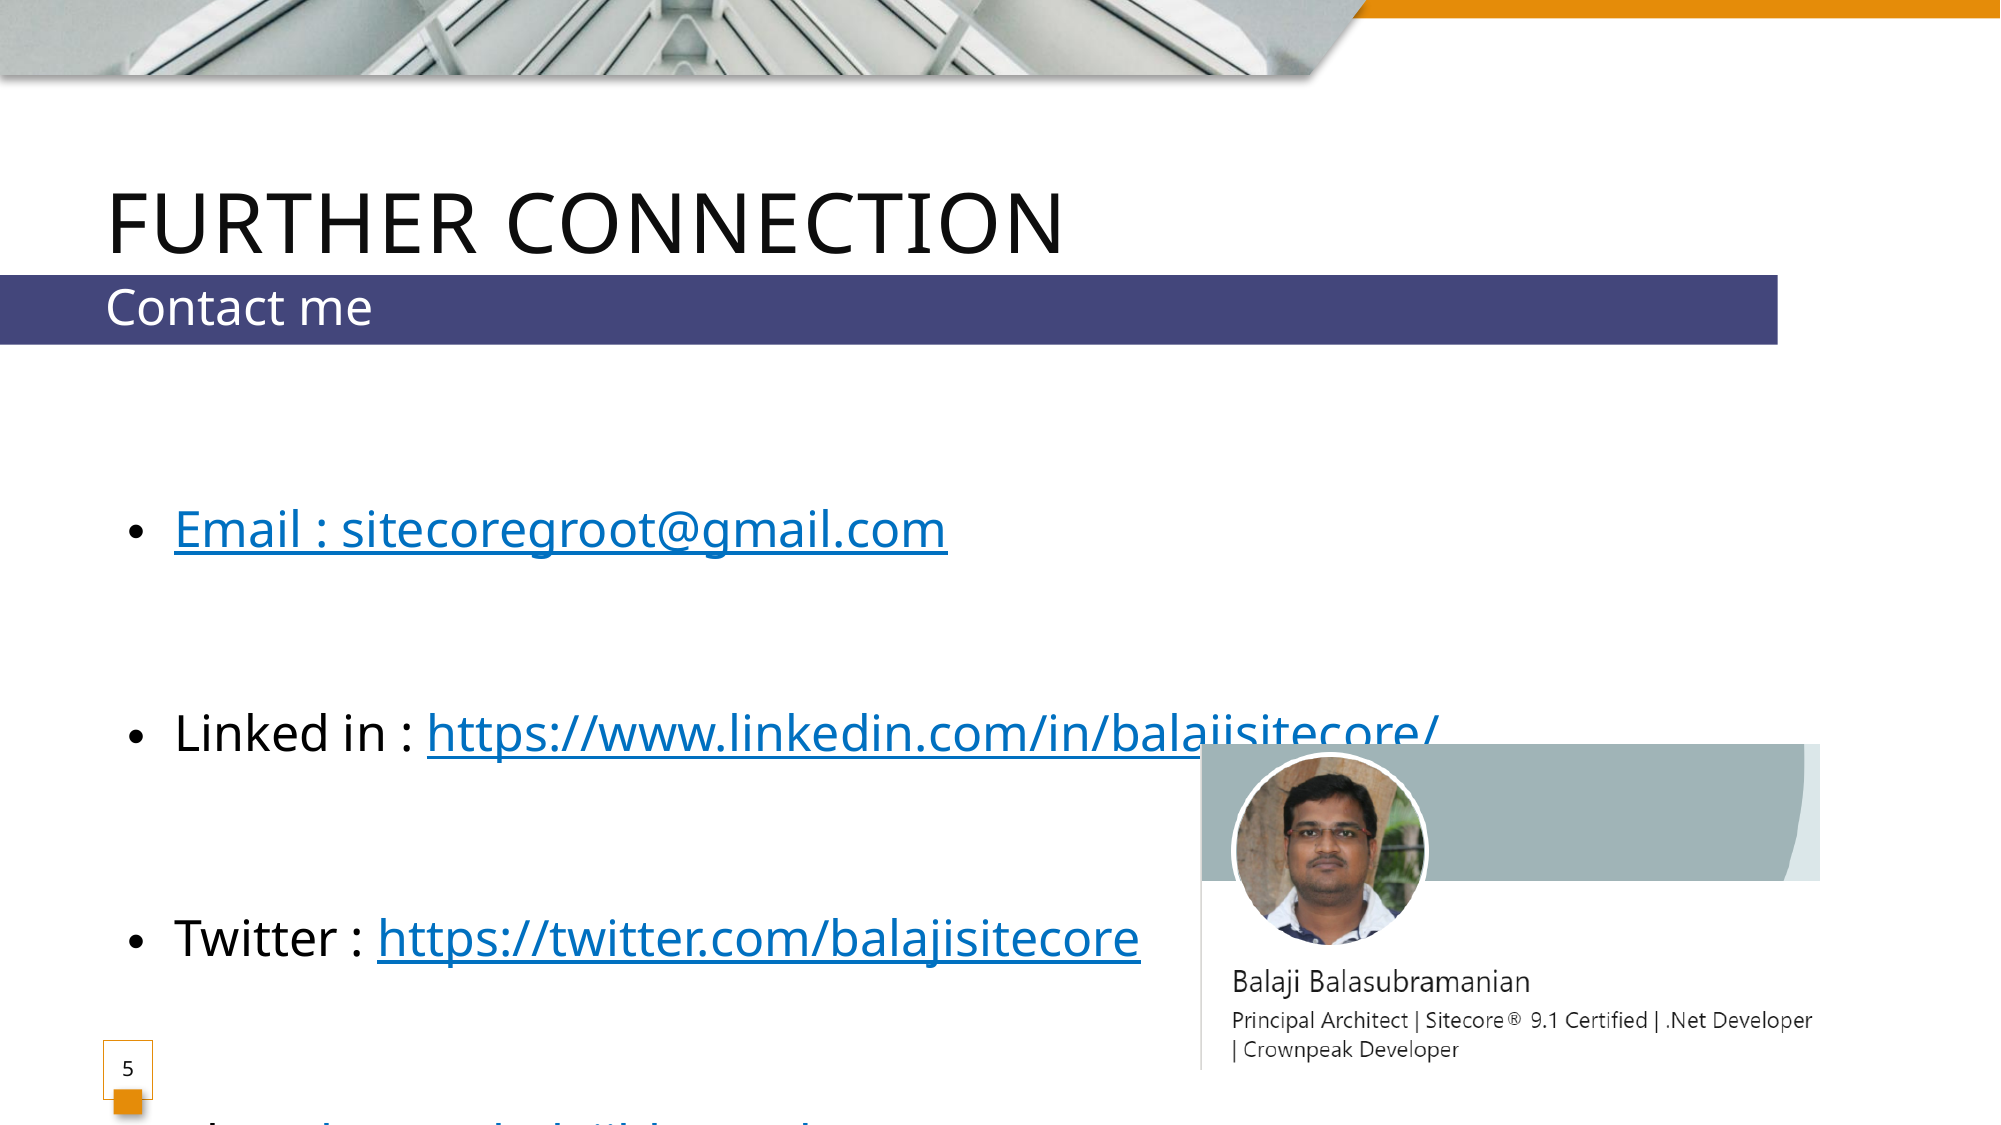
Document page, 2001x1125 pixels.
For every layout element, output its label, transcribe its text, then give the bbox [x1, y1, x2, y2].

title Further connection [90, 162, 1863, 279]
list Contact me [0, 275, 1778, 345]
text_box Email : sitecoregroot@gmail.com Linked in : https://www.linkedin.com/in/balajisitecore/ Twitter : https://twitter.com/balajisitecore Blog : https://balajibb.wordpress.com/ [37, 353, 1525, 1125]
picture [0, 0, 1367, 76]
picture [1199, 744, 1821, 1071]
